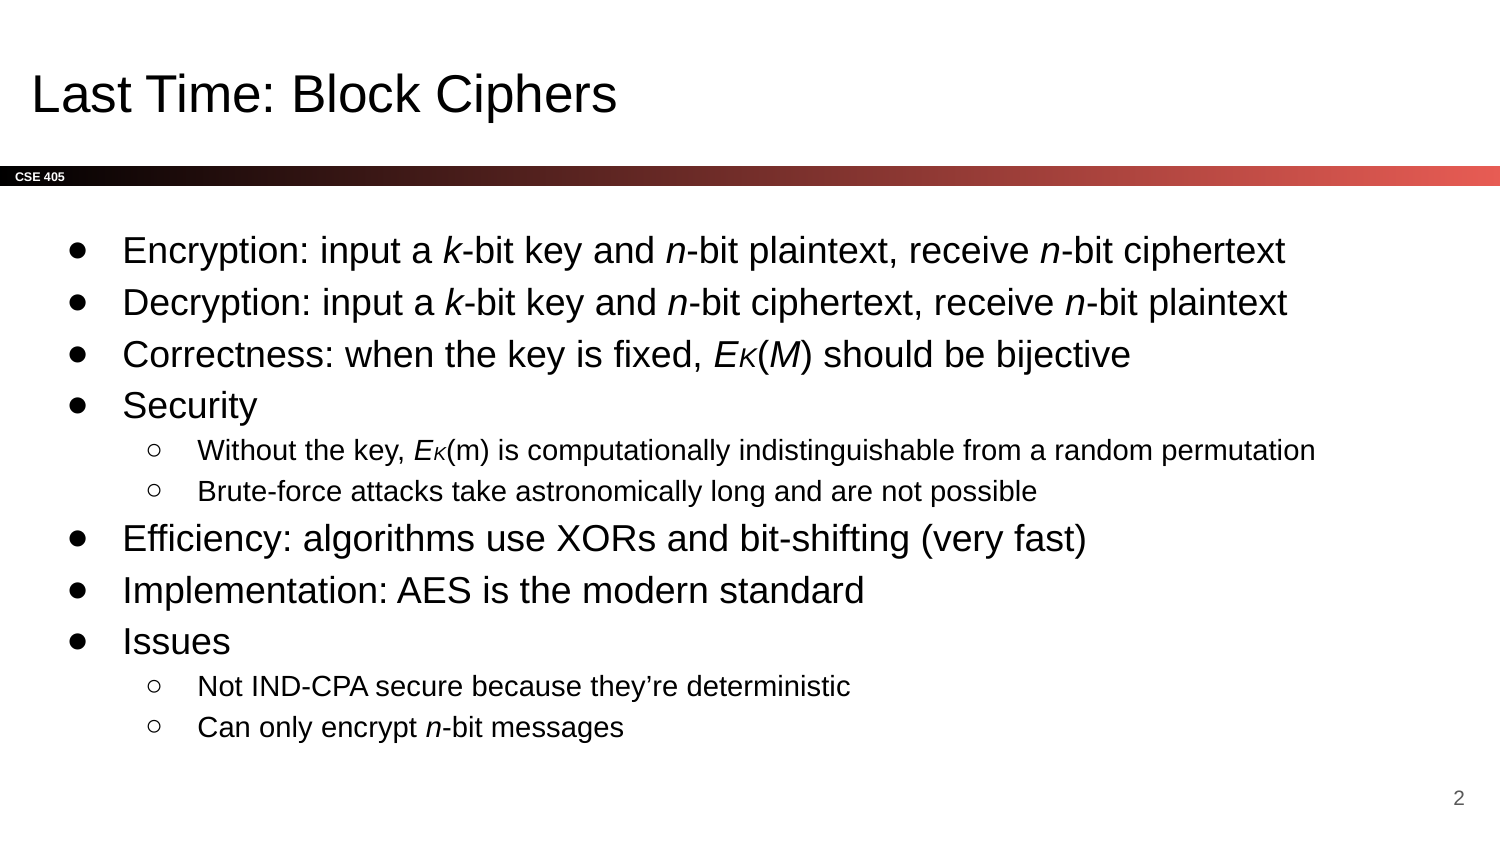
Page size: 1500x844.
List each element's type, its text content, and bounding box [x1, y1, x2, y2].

title Last Time: Block Ciphers [16, 44, 1415, 139]
slide_number ‹#› [1389, 764, 1480, 830]
list Encryption: input a k-bit key and n-bit plaintext, receive n-bit ciphertext Decryption: input a k-bit key and n-bit ciphertext, receive n-bit plaintext Correctness: when the key is fixed, EK(M) should be bijective Security Without the key, EK(m) is computationally indistinguishable from a random permutation Brute-force attacks take astronomically long and are not possible Efficiency: algorithms use XORs and bit-shifting (very fast) Implementation: AES is the modern standard Issues Not IND-CPA secure because they’re deterministic Can only encrypt n-bit messages [32, 204, 1431, 823]
